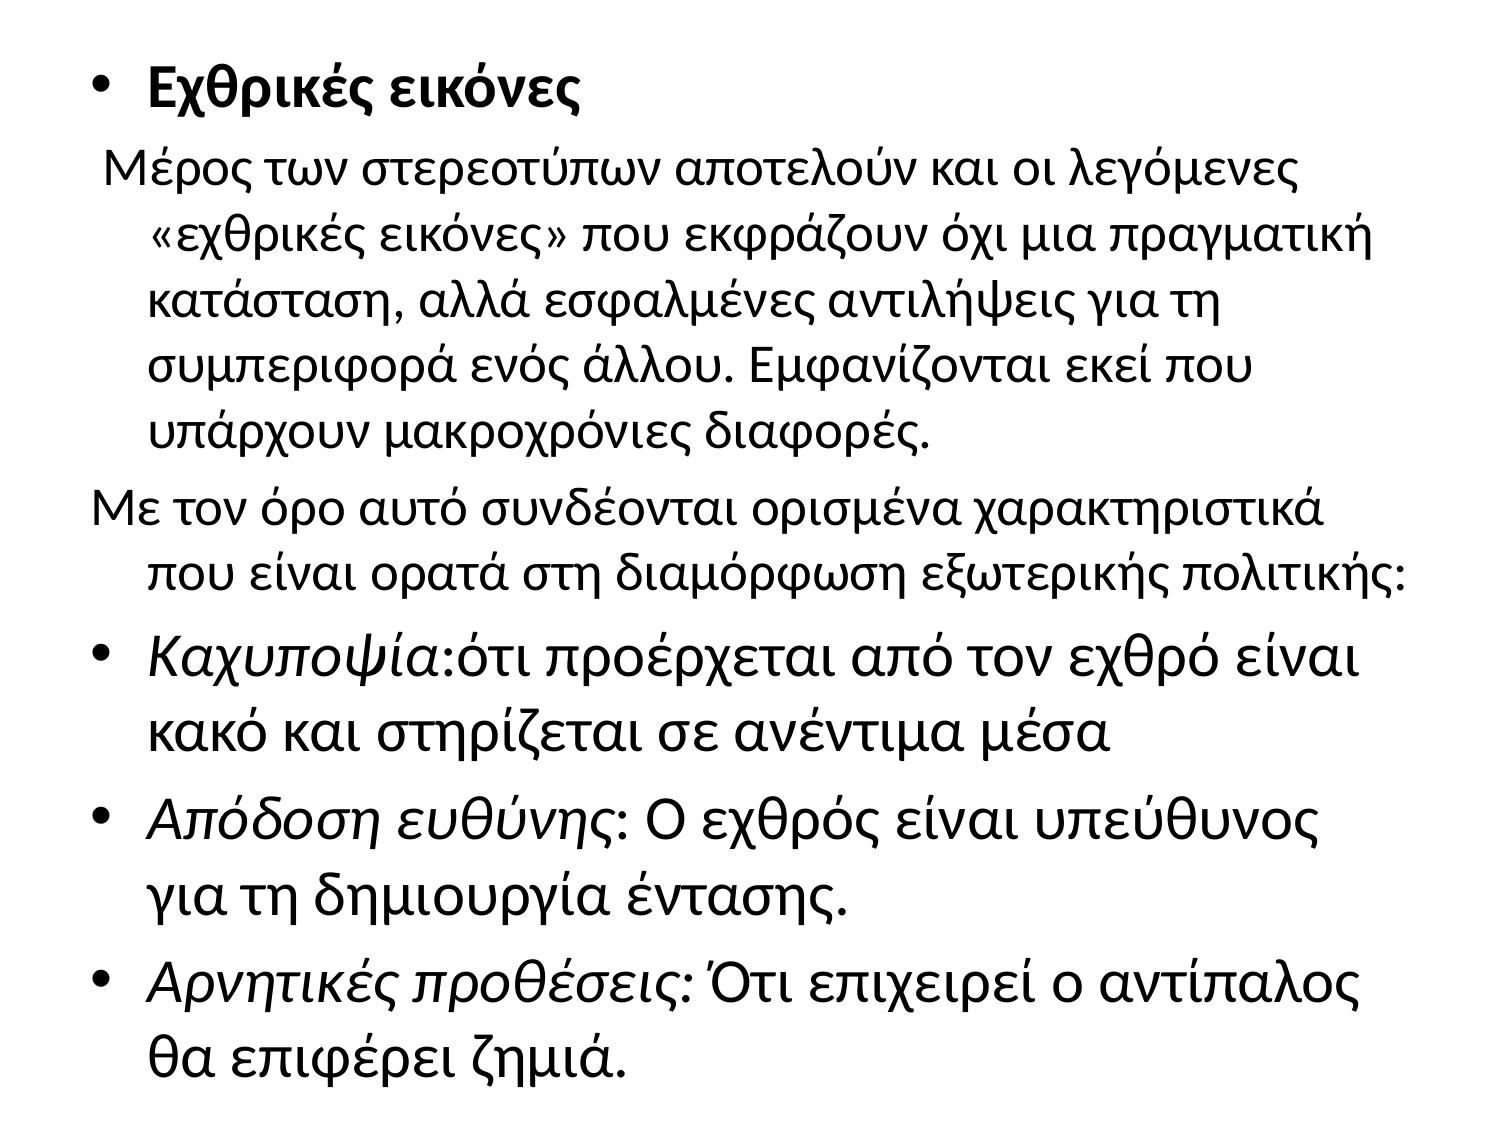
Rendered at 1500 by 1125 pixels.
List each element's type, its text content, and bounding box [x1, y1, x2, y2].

list Εχθρικές εικόνες Μέρος των στερεοτύπων αποτελούν και οι λεγόμενες «εχθρικές εικόνες» που εκφράζουν όχι μια πραγματική κατάσταση, αλλά εσφαλμένες αντιλήψεις για τη συμπεριφορά ενός άλλου. Εμφανίζονται εκεί που υπάρχουν μακροχρόνιες διαφορές. Με τον όρο αυτό συνδέονται ορισμένα χαρακτηριστικά που είναι ορατά στη διαμόρφωση εξωτερικής πολιτικής: Καχυποψία:ότι προέρχεται από τον εχθρό είναι κακό και στηρίζεται σε ανέντιμα μέσα Απόδοση ευθύνης: Ο εχθρός είναι υπεύθυνος για τη δημιουργία έντασης. Αρνητικές προθέσεις: Ότι επιχειρεί ο αντίπαλος θα επιφέρει ζημιά. [75, 37, 1425, 1125]
